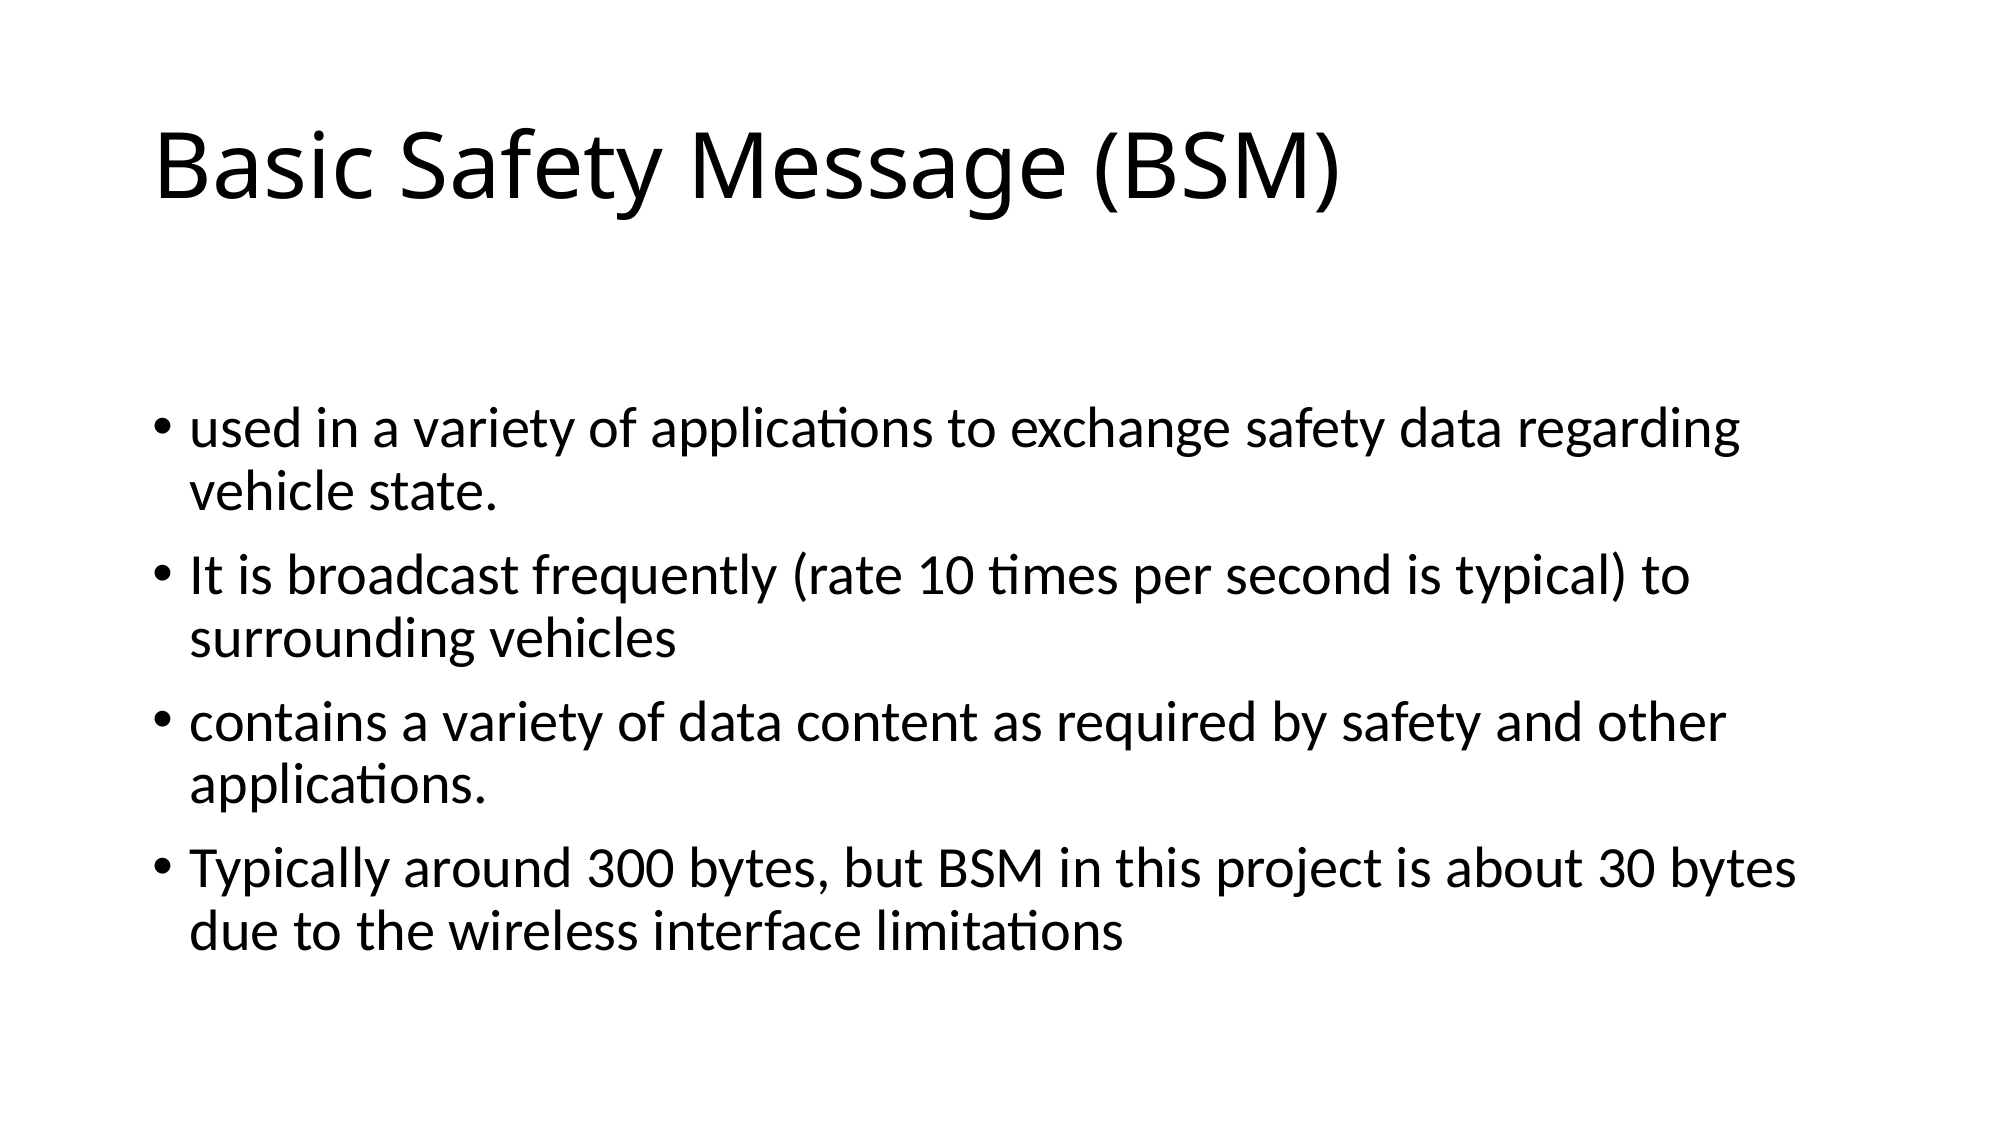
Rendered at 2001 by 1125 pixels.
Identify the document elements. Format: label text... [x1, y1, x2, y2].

list used in a variety of applications to exchange safety data regarding vehicle state. It is broadcast frequently (rate 10 times per second is typical) to surrounding vehicles contains a variety of data content as required by safety and other applications. Typically around 300 bytes, but BSM in this project is about 30 bytes due to the wireless interface limitations [137, 299, 1863, 1014]
title Basic Safety Message (BSM) [137, 59, 1863, 278]
